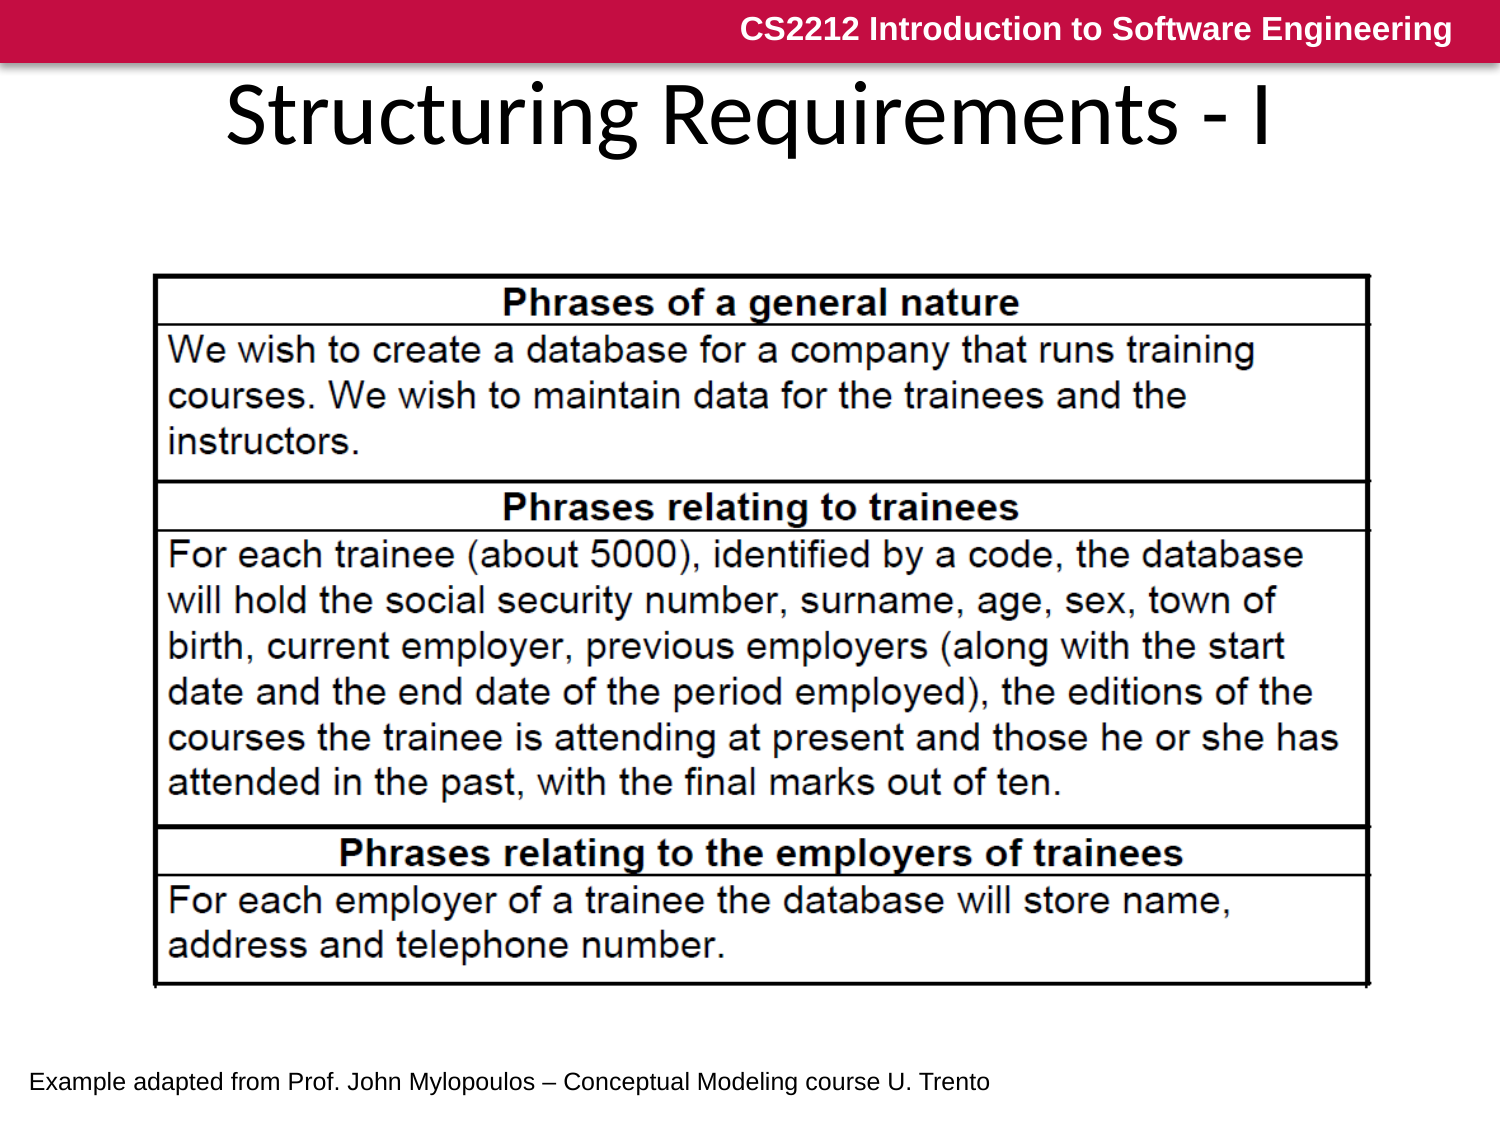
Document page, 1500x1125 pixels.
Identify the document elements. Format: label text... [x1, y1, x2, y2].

picture [0, 0, 1500, 63]
title Structuring Requirements - I [75, 45, 1425, 233]
picture [1309, 25, 1316, 37]
text_box Example adapted from Prof. John Mylopoulos – Conceptual Modeling course U. Trento [14, 1058, 1008, 1103]
picture [87, 228, 1463, 1043]
